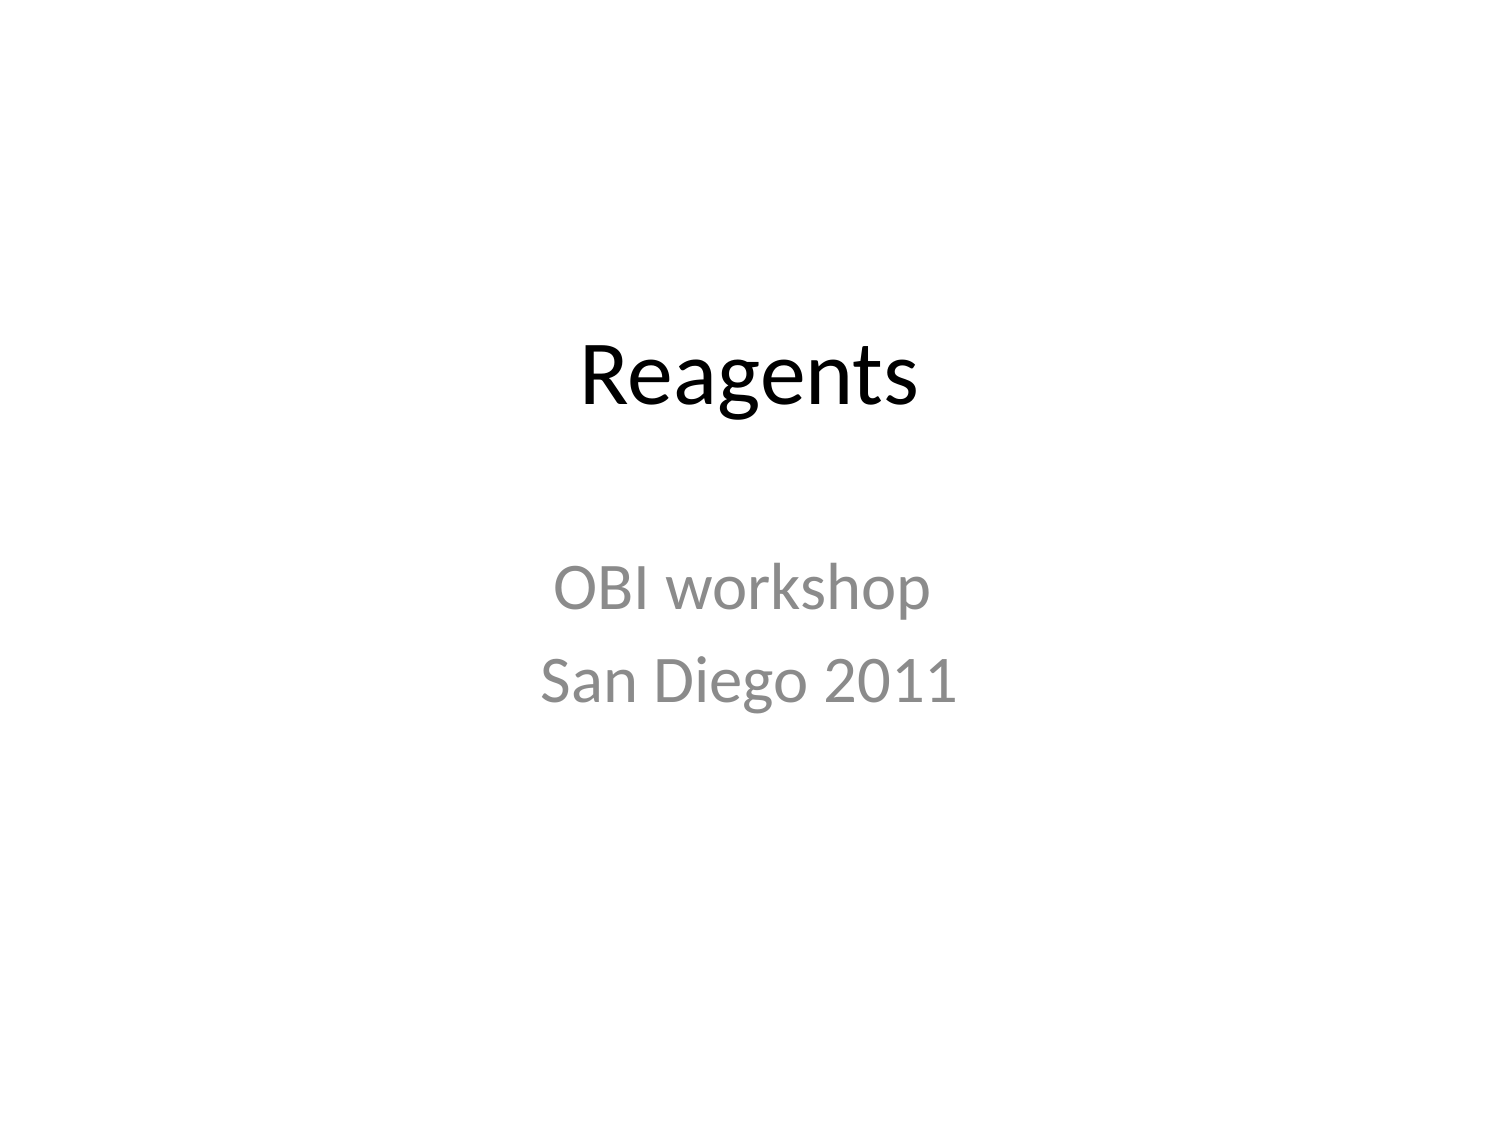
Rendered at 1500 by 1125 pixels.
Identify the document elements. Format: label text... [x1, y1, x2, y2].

title Reagents [112, 247, 1388, 489]
subtitle OBI workshop San Diego 2011 [225, 535, 1275, 823]
